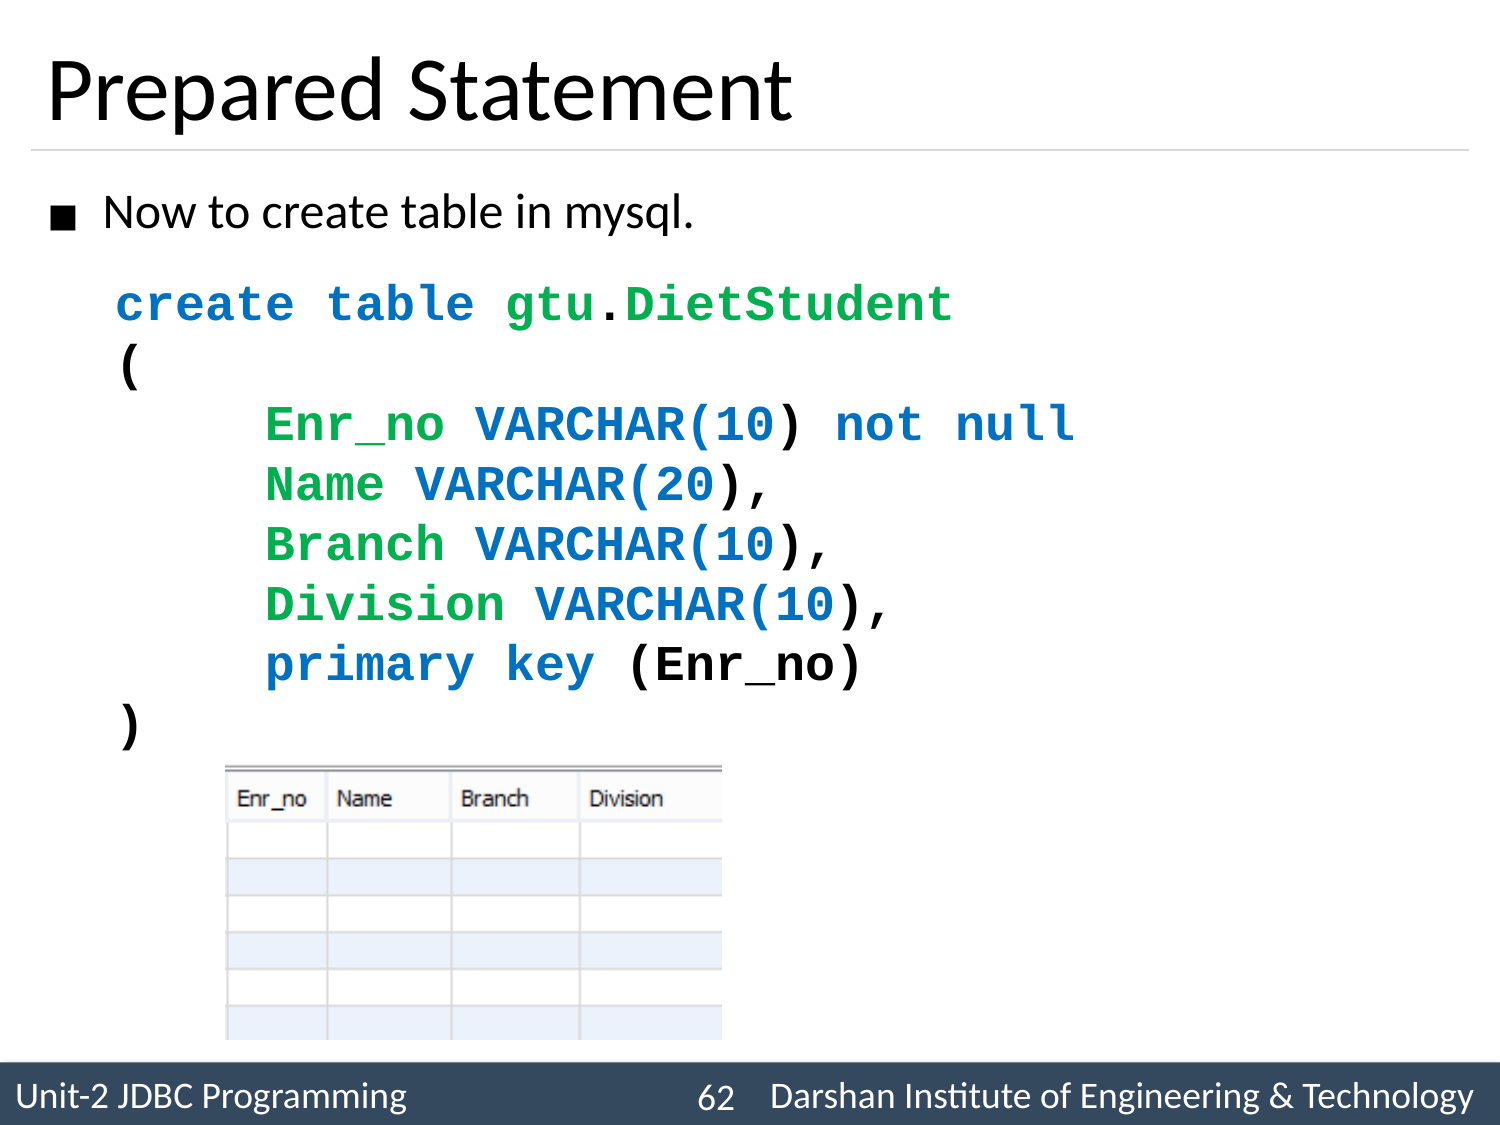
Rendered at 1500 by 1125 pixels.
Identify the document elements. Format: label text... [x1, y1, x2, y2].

picture [224, 764, 723, 1040]
slide_number 62 [624, 1065, 750, 1125]
title Prepared Statement [31, 17, 1469, 150]
list Now to create table in mysql. [31, 162, 1469, 1038]
text_box create table gtu.DietStudent ( Enr_no VARCHAR(10) not null Name VARCHAR(20), Branch VARCHAR(10), Division VARCHAR(10), primary key (Enr_no) ) [99, 262, 1163, 818]
